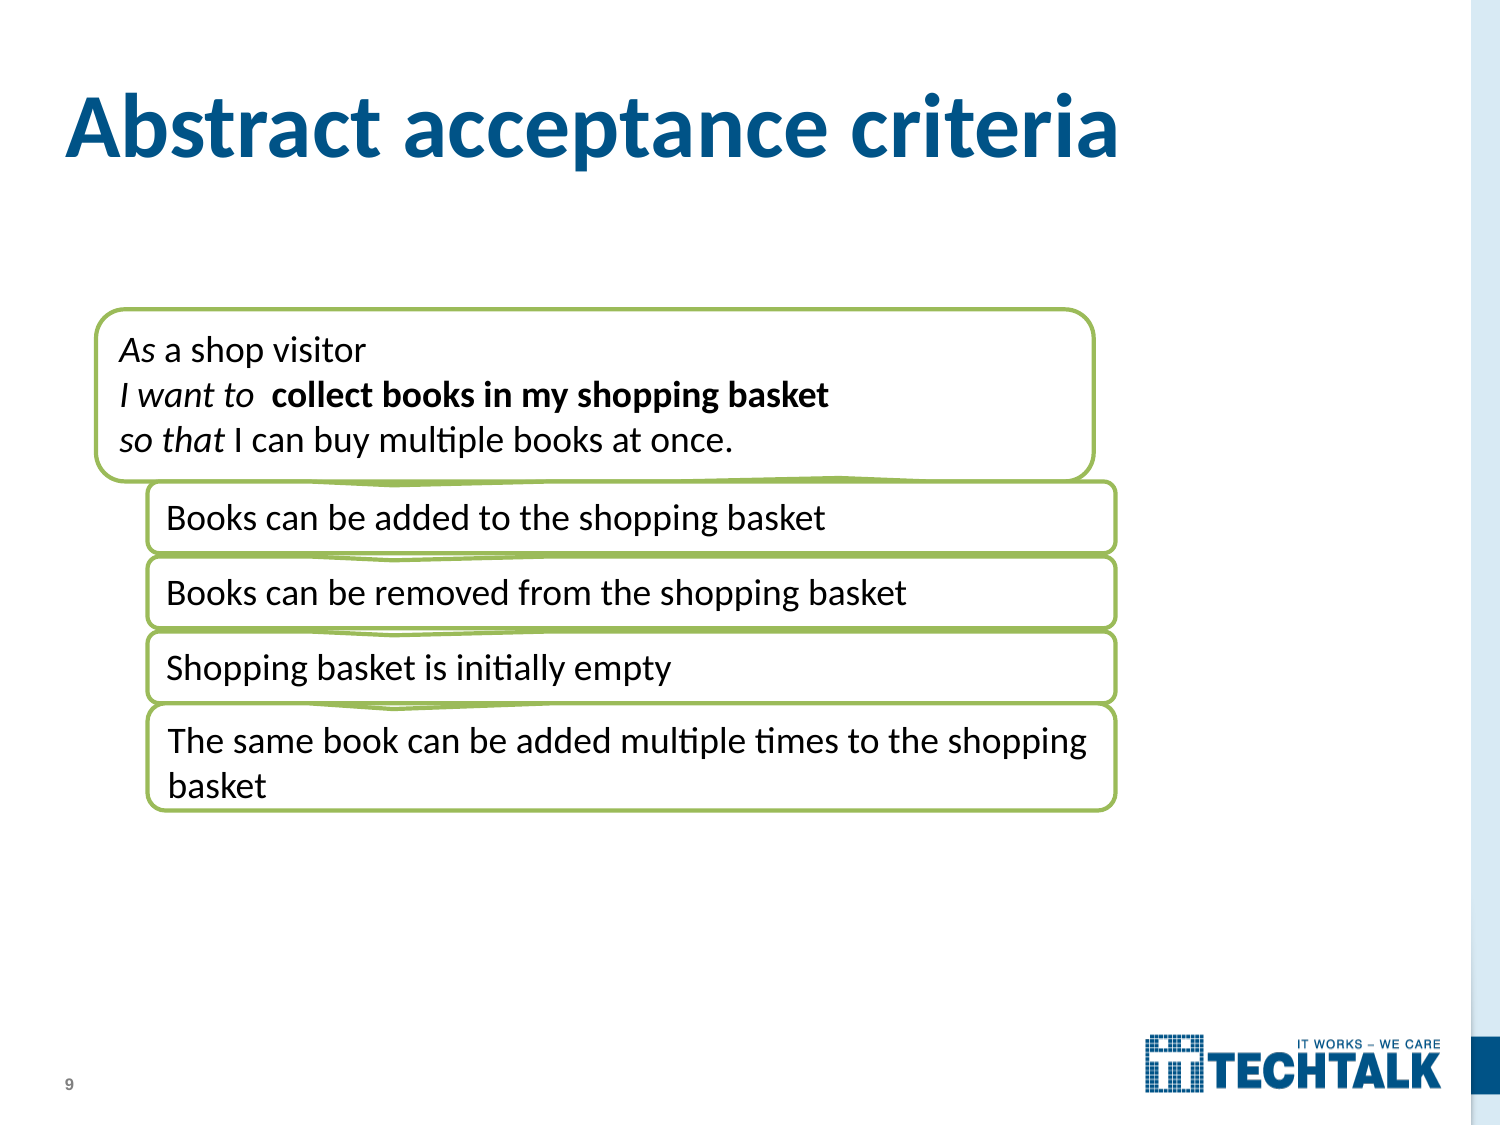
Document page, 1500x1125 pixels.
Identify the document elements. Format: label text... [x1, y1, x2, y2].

text_box As a shop visitor I want to collect books in my shopping basket so that I can buy multiple books at once. [93, 307, 1096, 484]
text_box Books can be added to the shopping basket [145, 479, 1118, 556]
picture [1132, 0, 1500, 1125]
text_box Books can be removed from the shopping basket [145, 554, 1118, 631]
title Abstract acceptance criteria [64, 44, 1436, 197]
text_box Shopping basket is initially empty [145, 629, 1118, 706]
text_box The same book can be added multiple times to the shopping basket [145, 701, 1118, 813]
